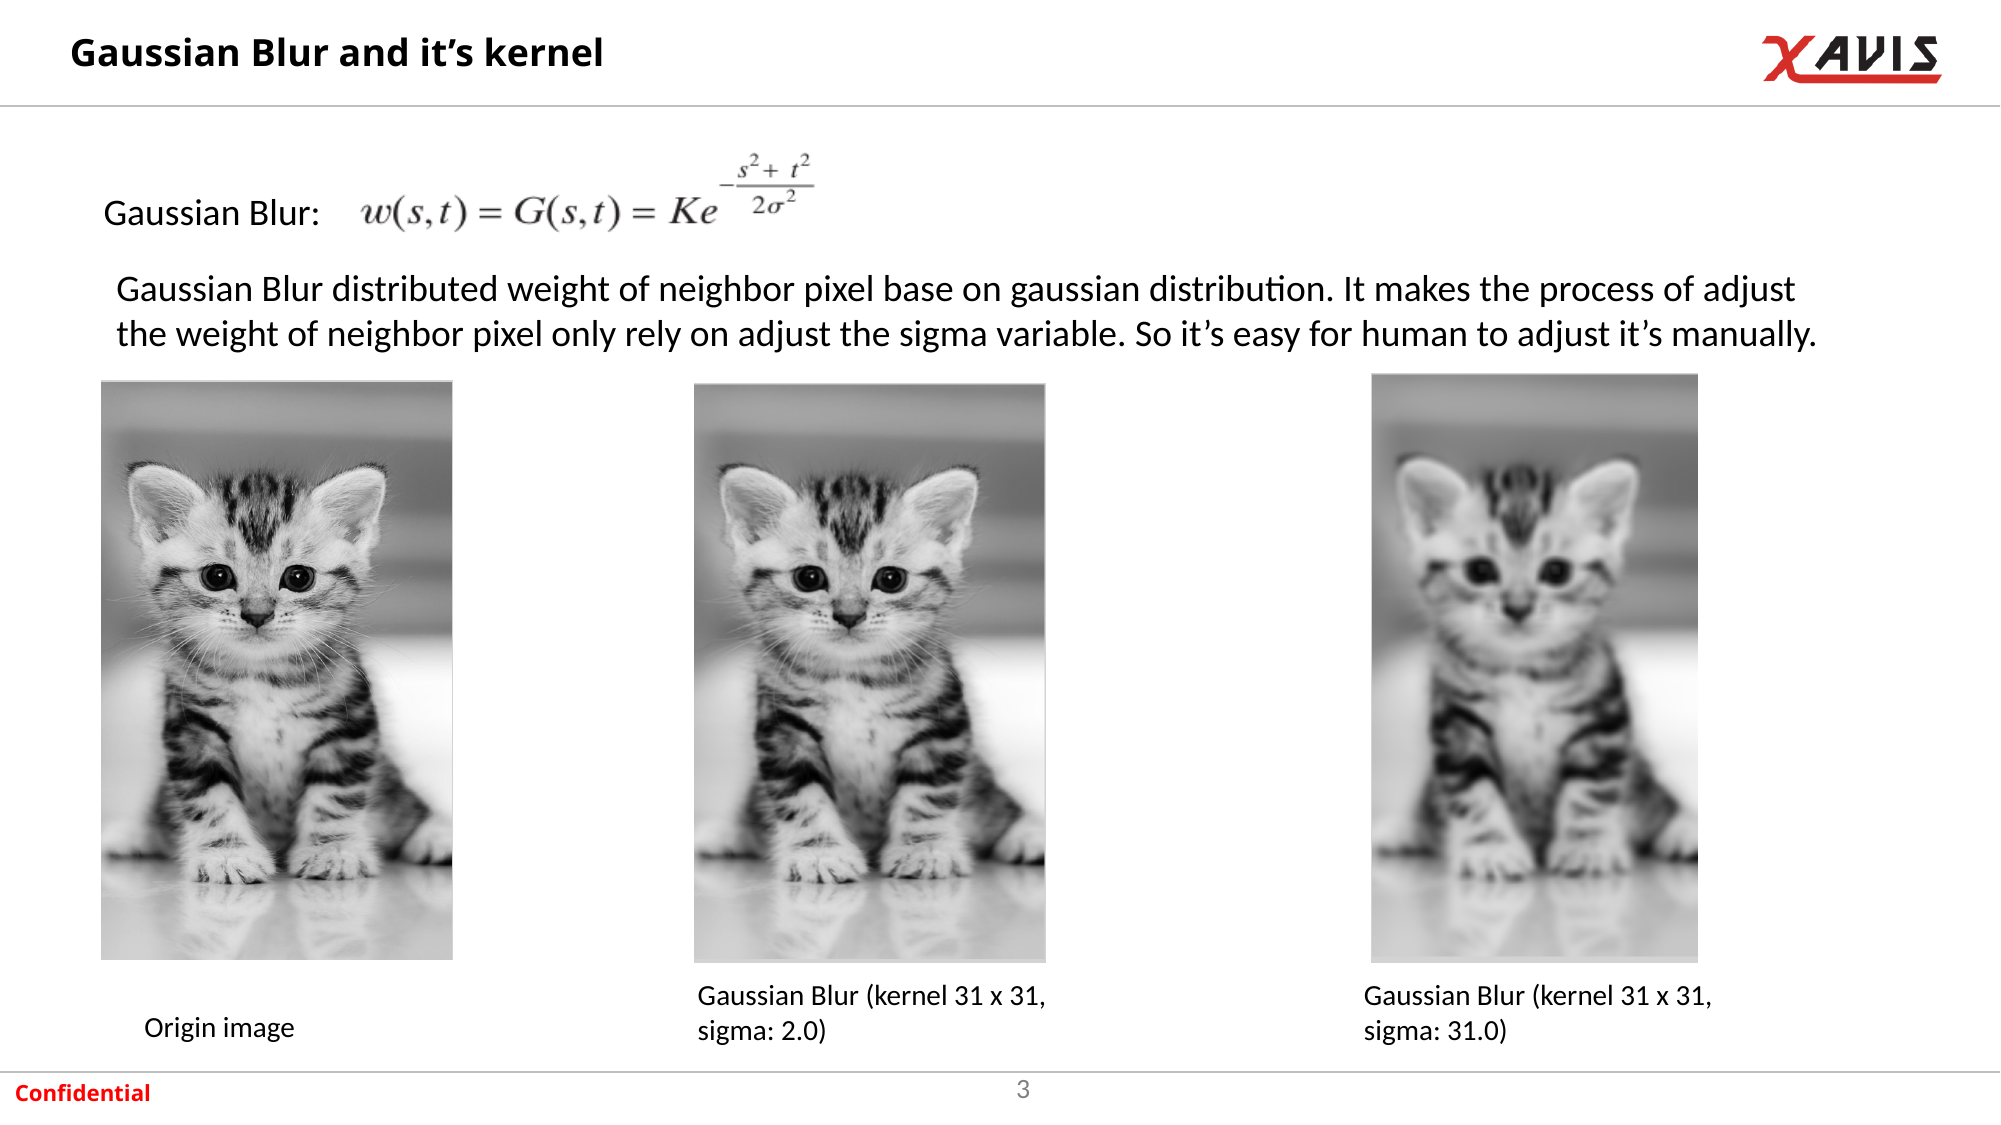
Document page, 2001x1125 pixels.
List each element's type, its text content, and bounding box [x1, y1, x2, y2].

picture [101, 380, 453, 960]
picture [342, 136, 851, 262]
picture [1756, 26, 1946, 89]
text_box Origin image [129, 1001, 310, 1051]
text_box Gaussian Blur (kernel 31 x 31, sigma: 31.0) [1349, 968, 1787, 1054]
text_box Gaussian Blur (kernel 31 x 31, sigma: 2.0) [682, 968, 1121, 1054]
list Gaussian Blur: [88, 185, 342, 247]
text_box Gaussian Blur distributed weight of neighbor pixel base on gaussian distribution. It makes the process of adjust the weight of neighbor pixel only rely on adjust the sigma variable. So it’s easy for human to adjust it’s manually. [101, 256, 1848, 362]
picture [693, 383, 1046, 963]
picture [1371, 373, 1698, 963]
slide_number 3 [933, 1057, 1046, 1118]
title Gaussian Blur and it’s kernel [55, 23, 1270, 85]
